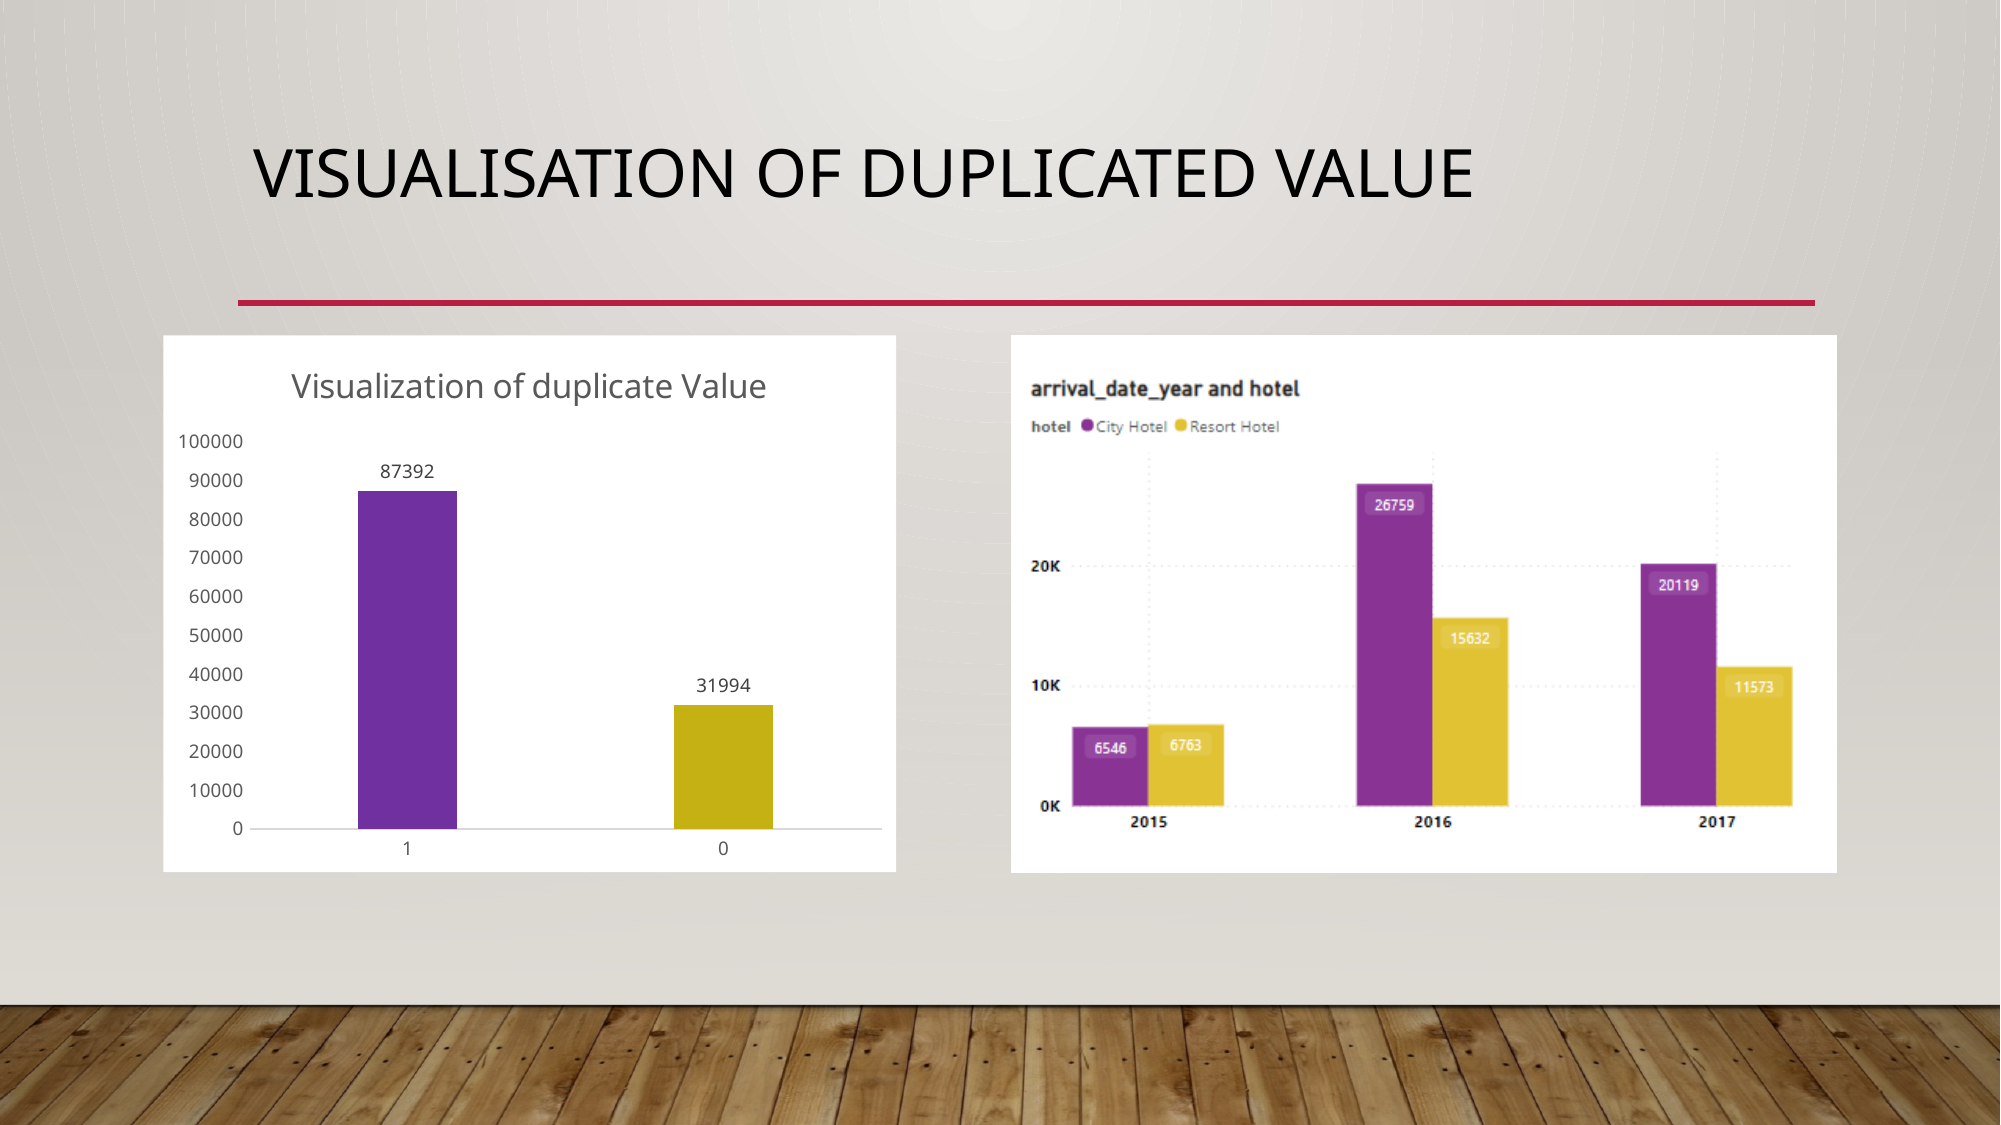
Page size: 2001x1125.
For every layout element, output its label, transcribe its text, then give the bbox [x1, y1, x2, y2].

picture [0, 1005, 2000, 1125]
title Visualisation of duplicated value [238, 131, 1814, 305]
chart [162, 334, 897, 873]
picture [1011, 334, 1837, 873]
